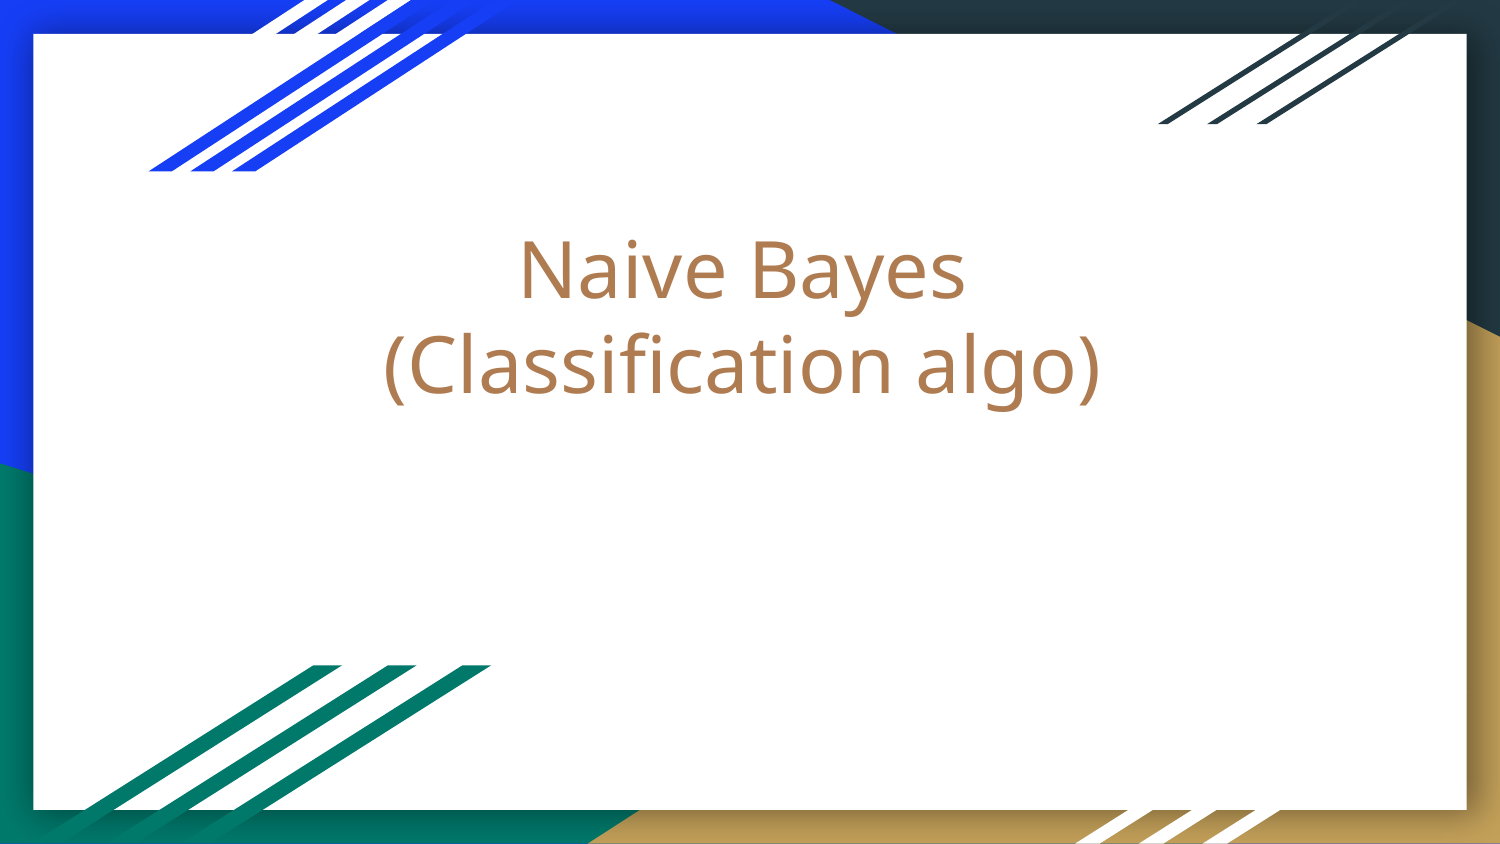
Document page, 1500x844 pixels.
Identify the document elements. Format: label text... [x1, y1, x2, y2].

title Naive Bayes (Classification algo) [151, 195, 1335, 434]
